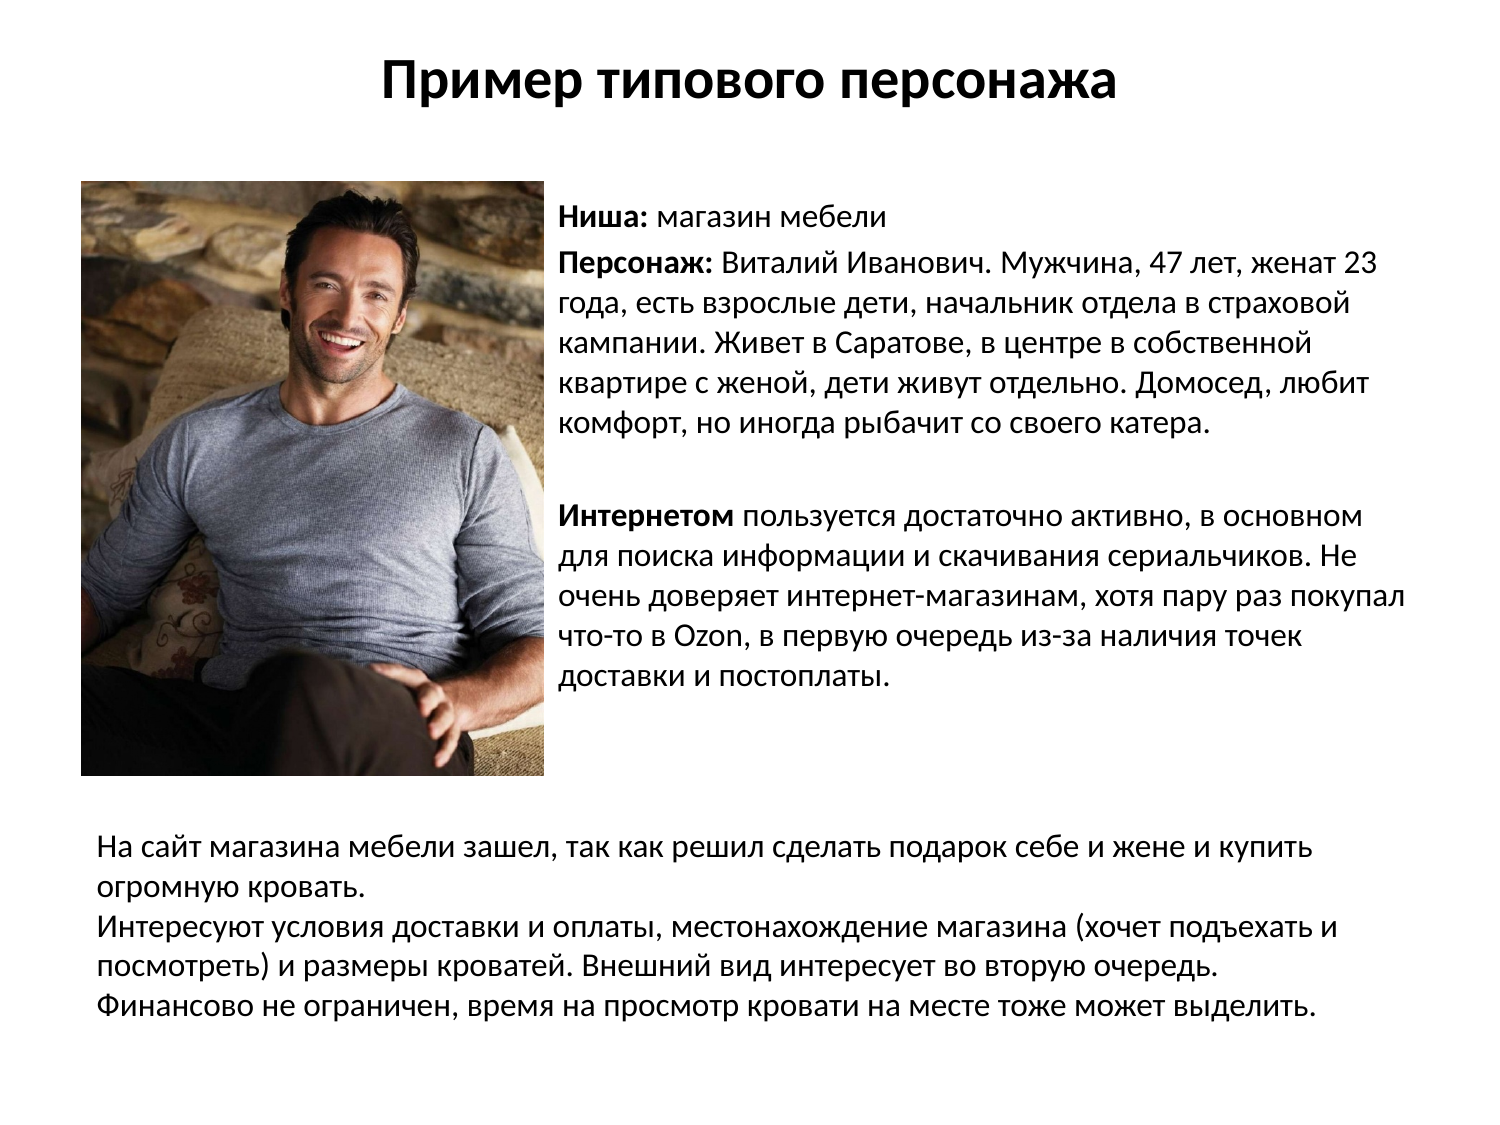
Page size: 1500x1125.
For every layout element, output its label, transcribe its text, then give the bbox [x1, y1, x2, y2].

list Ниша: магазин мебели Персонаж: Виталий Иванович. Мужчина, 47 лет, женат 23 года, есть взрослые дети, начальник отдела в страховой кампании. Живет в Саратове, в центре в собственной квартире с женой, дети живут отдельно. Домосед, любит комфорт, но иногда рыбачит со своего катера. Интернетом пользуется достаточно активно, в основном для поиска информации и скачивания сериальчиков. Не очень доверяет интернет-магазинам, хотя пару раз покупал что-то в Ozon, в первую очередь из-за наличия точек доставки и постоплаты. [546, 186, 1425, 782]
picture [81, 180, 544, 777]
title Пример типового персонажа [75, 19, 1425, 132]
text_box На сайт магазина мебели зашел, так как решил сделать подарок себе и жене и купить огромную кровать. Интересуют условия доставки и оплаты, местонахождение магазина (хочет подъехать и посмотреть) и размеры кроватей. Внешний вид интересует во вторую очередь. Финансово не ограничен, время на просмотр кровати на месте тоже может выделить. [81, 816, 1474, 1071]
